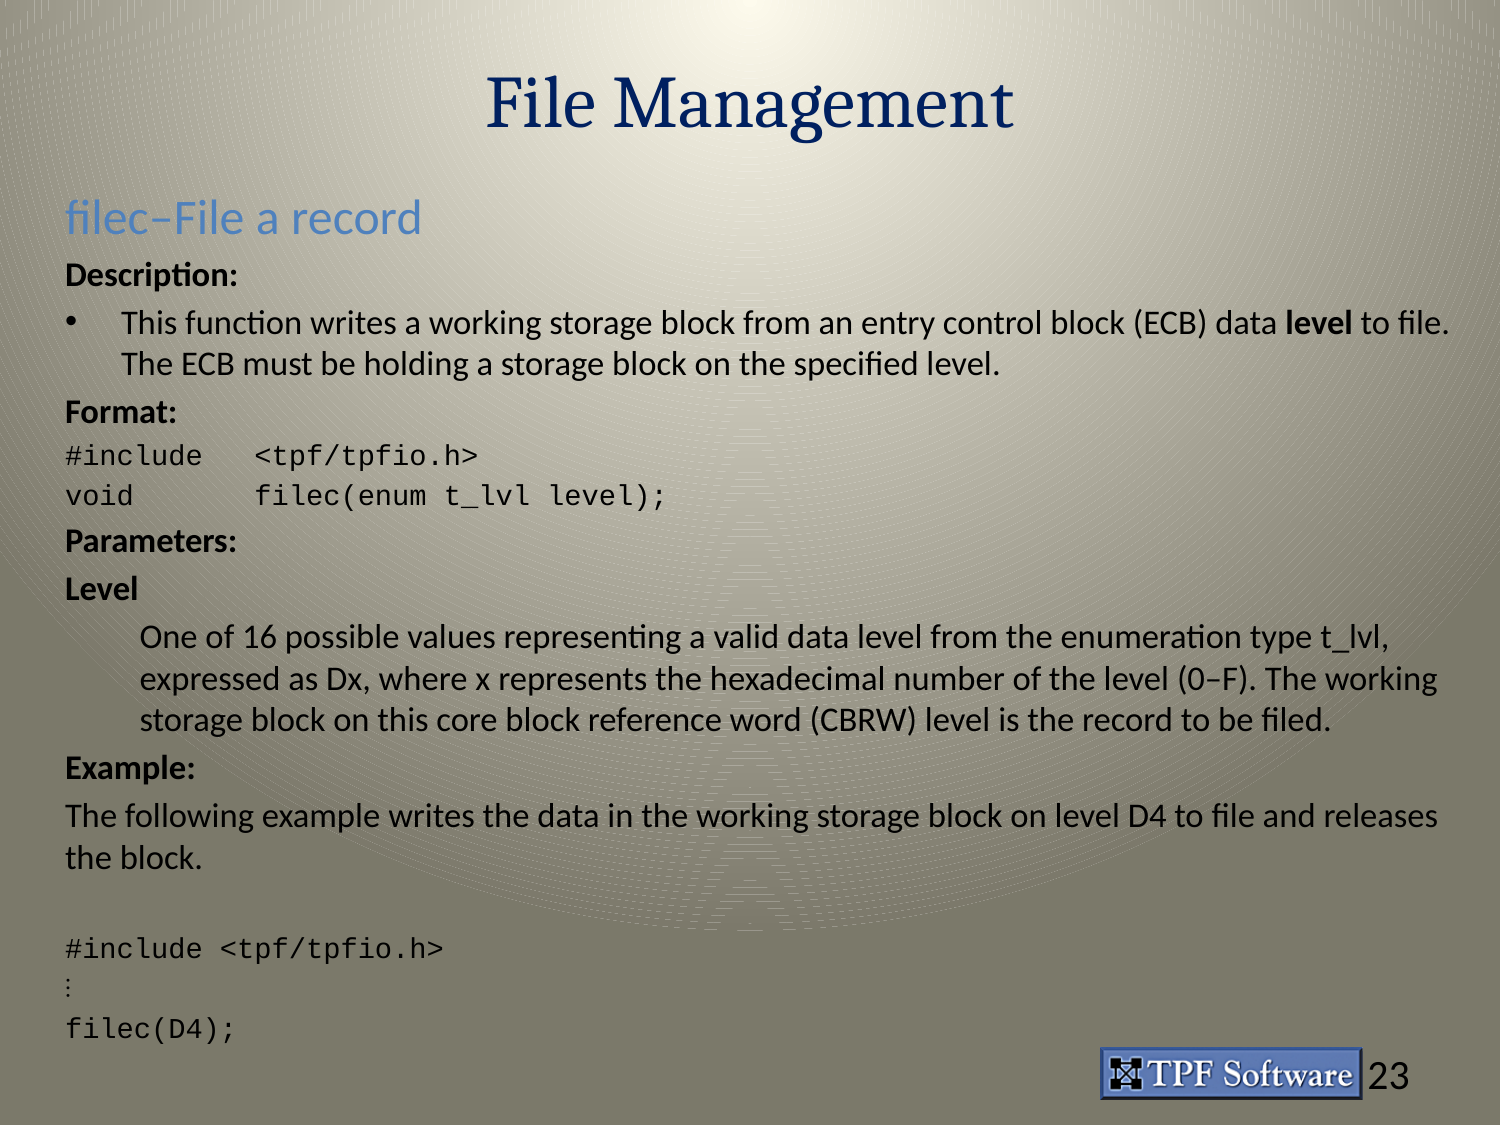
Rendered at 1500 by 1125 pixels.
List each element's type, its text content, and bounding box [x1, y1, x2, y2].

slide_number 23 [1074, 1042, 1425, 1103]
picture [1099, 1047, 1363, 1101]
list filec–File a record Description: This function writes a working storage block from an entry control block (ECB) data level to file. The ECB must be holding a storage block on the specified level. Format: #include <tpf/tpfio.h> void filec(enum t_lvl level); Parameters: Level One of 16 possible values representing a valid data level from the enumeration type t_lvl, expressed as Dx, where x represents the hexadecimal number of the level (0–F). The working storage block on this core block reference word (CBRW) level is the record to be filed. Example: The following example writes the data in the working storage block on level D4 to file and releases the block. #include <tpf/tpfio.h> ⋮ filec(D4); [50, 177, 1475, 1063]
title File Management [75, 45, 1425, 150]
